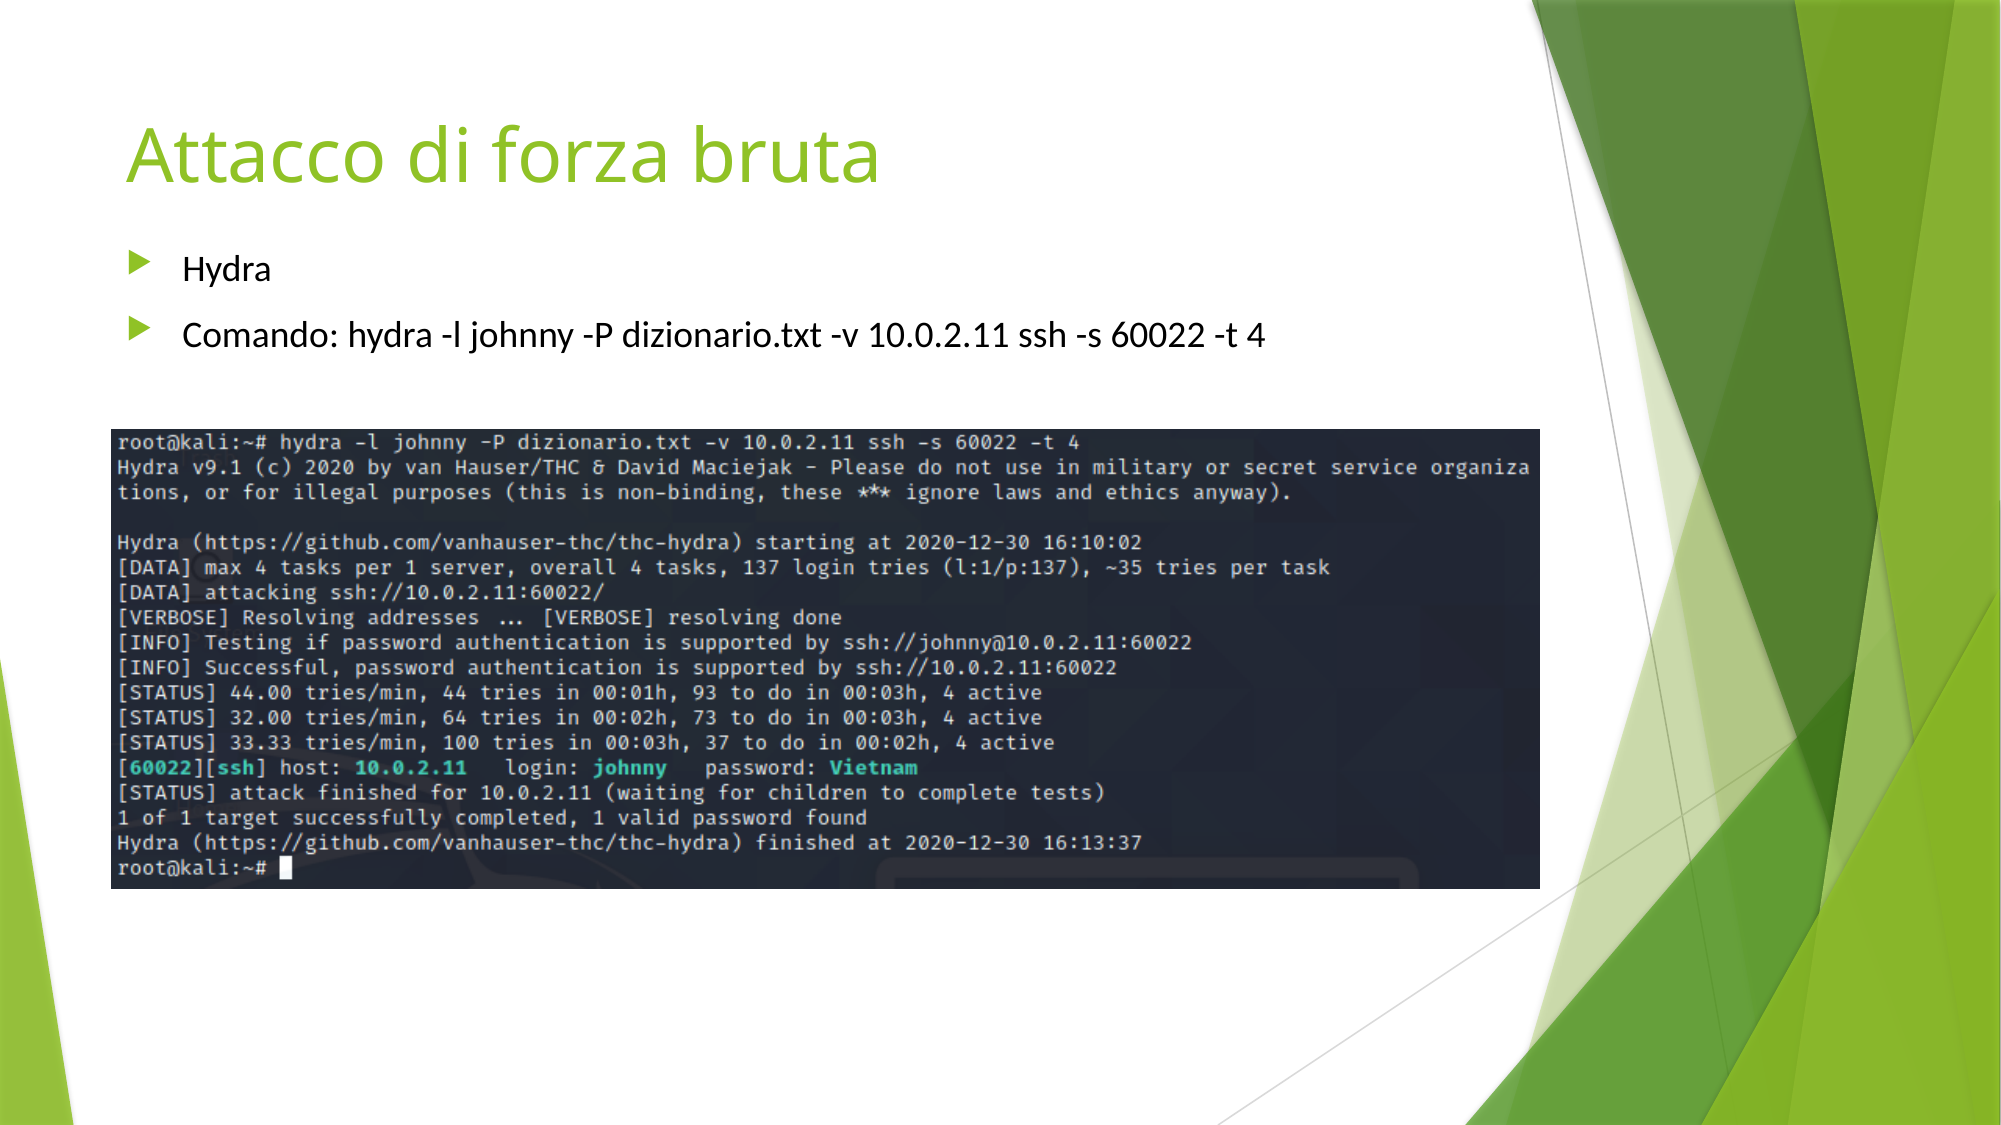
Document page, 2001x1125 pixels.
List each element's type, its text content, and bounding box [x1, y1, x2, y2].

title Attacco di forza bruta [111, 99, 1585, 209]
picture [110, 428, 1540, 890]
list Hydra Comando: hydra -l johnny -P dizionario.txt -v 10.0.2.11 ssh -s 60022 -t 4 [111, 236, 1522, 377]
